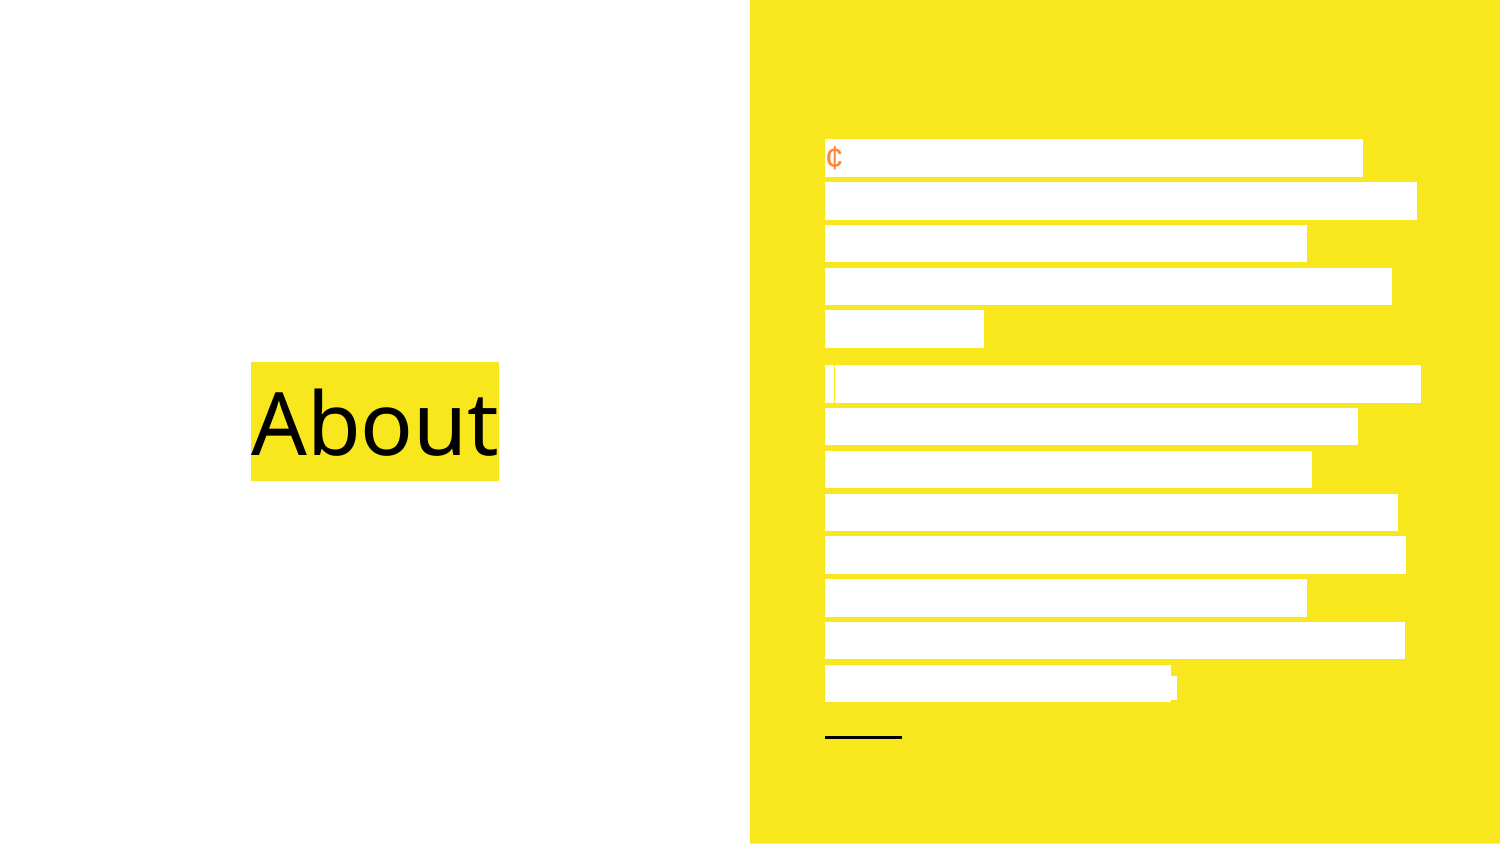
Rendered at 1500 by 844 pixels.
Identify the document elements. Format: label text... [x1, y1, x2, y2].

title About [43, 313, 708, 530]
list ¢Using an existing dataset of locked and unlocked phones sold on Amazon’s customer reviews for locked and unlocked phones, which is focused on 10 brands. The dataset contains 82815 reviews for a period of roughly 15 years. 2 CSV files, items.csv with details of the product and reviews.csv with details of the customer reviews were given in the datasets. All the ratings are for a corresponding Brand and Model, along with a numerical rating. [810, 118, 1440, 725]
